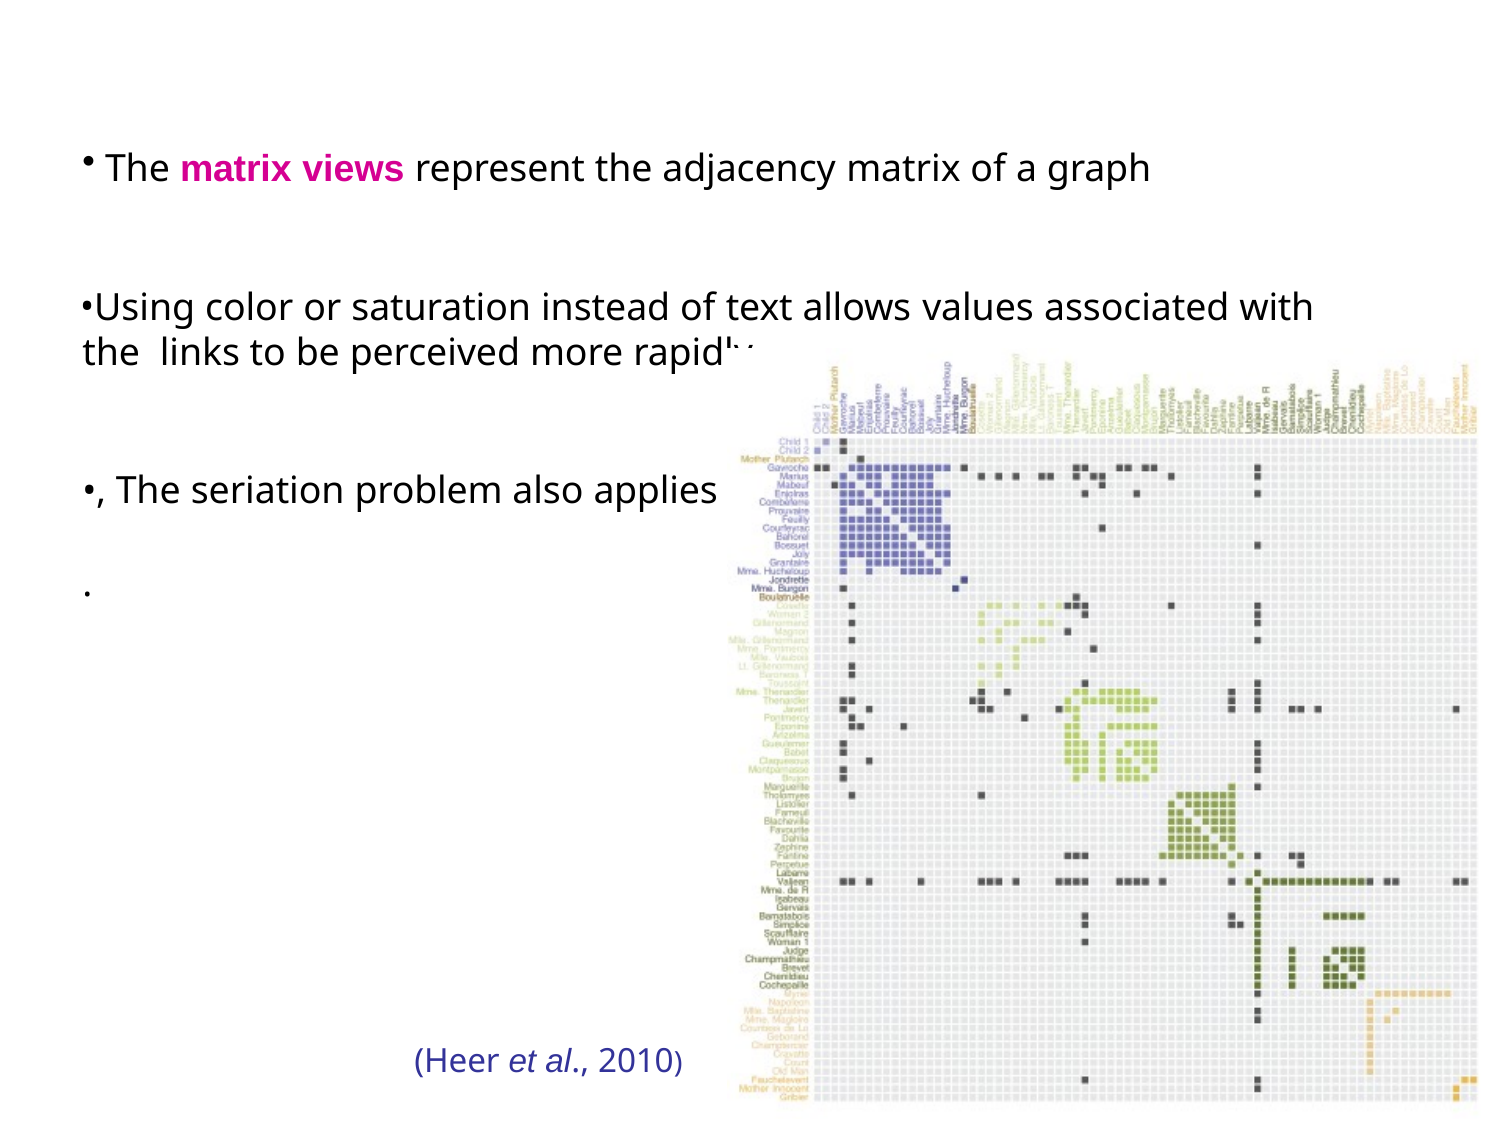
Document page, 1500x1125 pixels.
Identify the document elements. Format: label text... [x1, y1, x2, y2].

picture [727, 347, 1491, 1119]
text_box The matrix views represent the adjacency matrix of a graph Using color or saturation instead of text allows values associated with the links to be perceived more rapidly , The seriation problem also applies . [80, 141, 1321, 604]
text_box (Heer et al., 2010) [412, 1037, 685, 1080]
